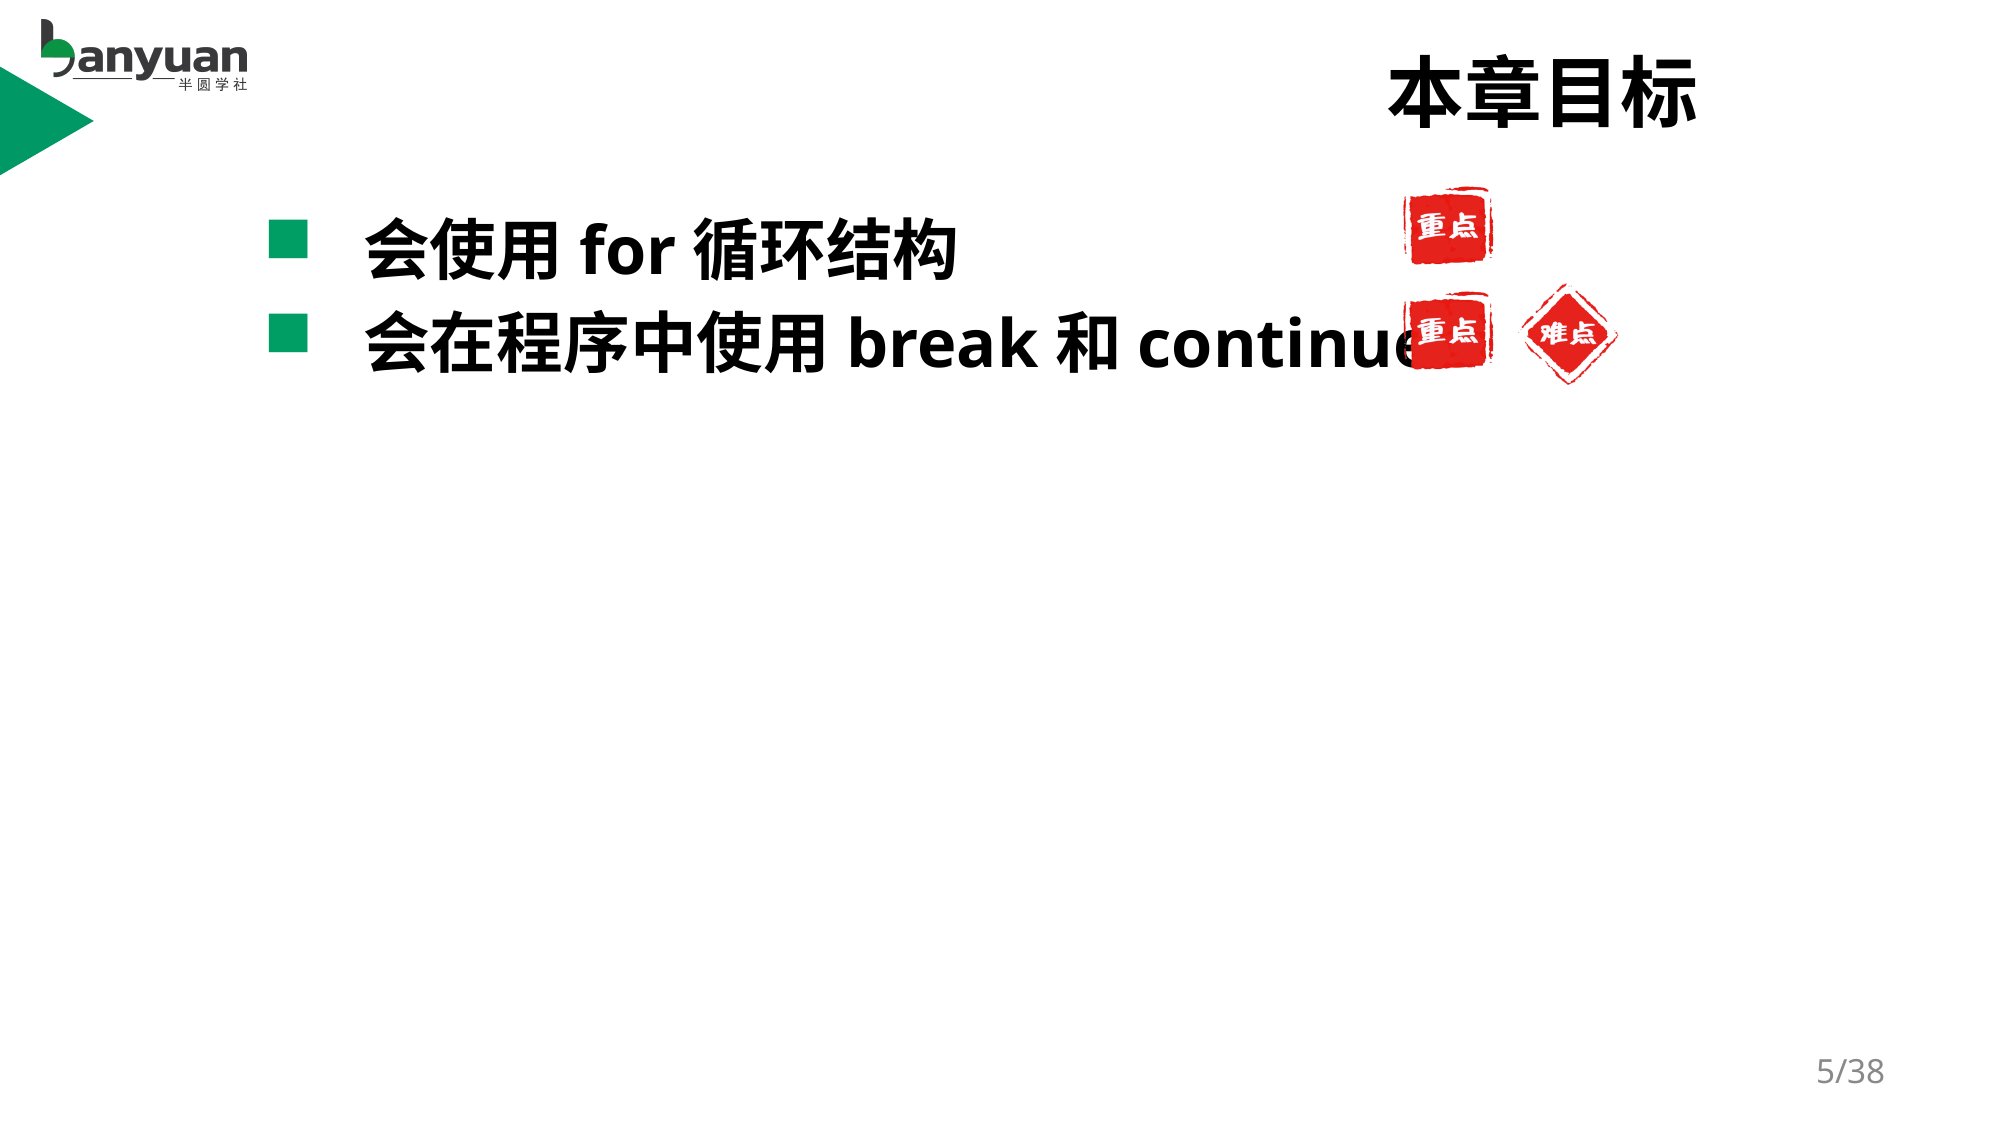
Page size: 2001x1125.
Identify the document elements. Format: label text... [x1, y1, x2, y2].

slide_number /38 [1433, 1042, 1901, 1104]
picture [1386, 162, 1505, 387]
picture [1515, 280, 1622, 387]
picture [41, 19, 247, 91]
title 本章目标 [1371, 46, 1721, 133]
list 会使用for循环结构 会在程序中使用break和continue [248, 200, 1660, 1045]
